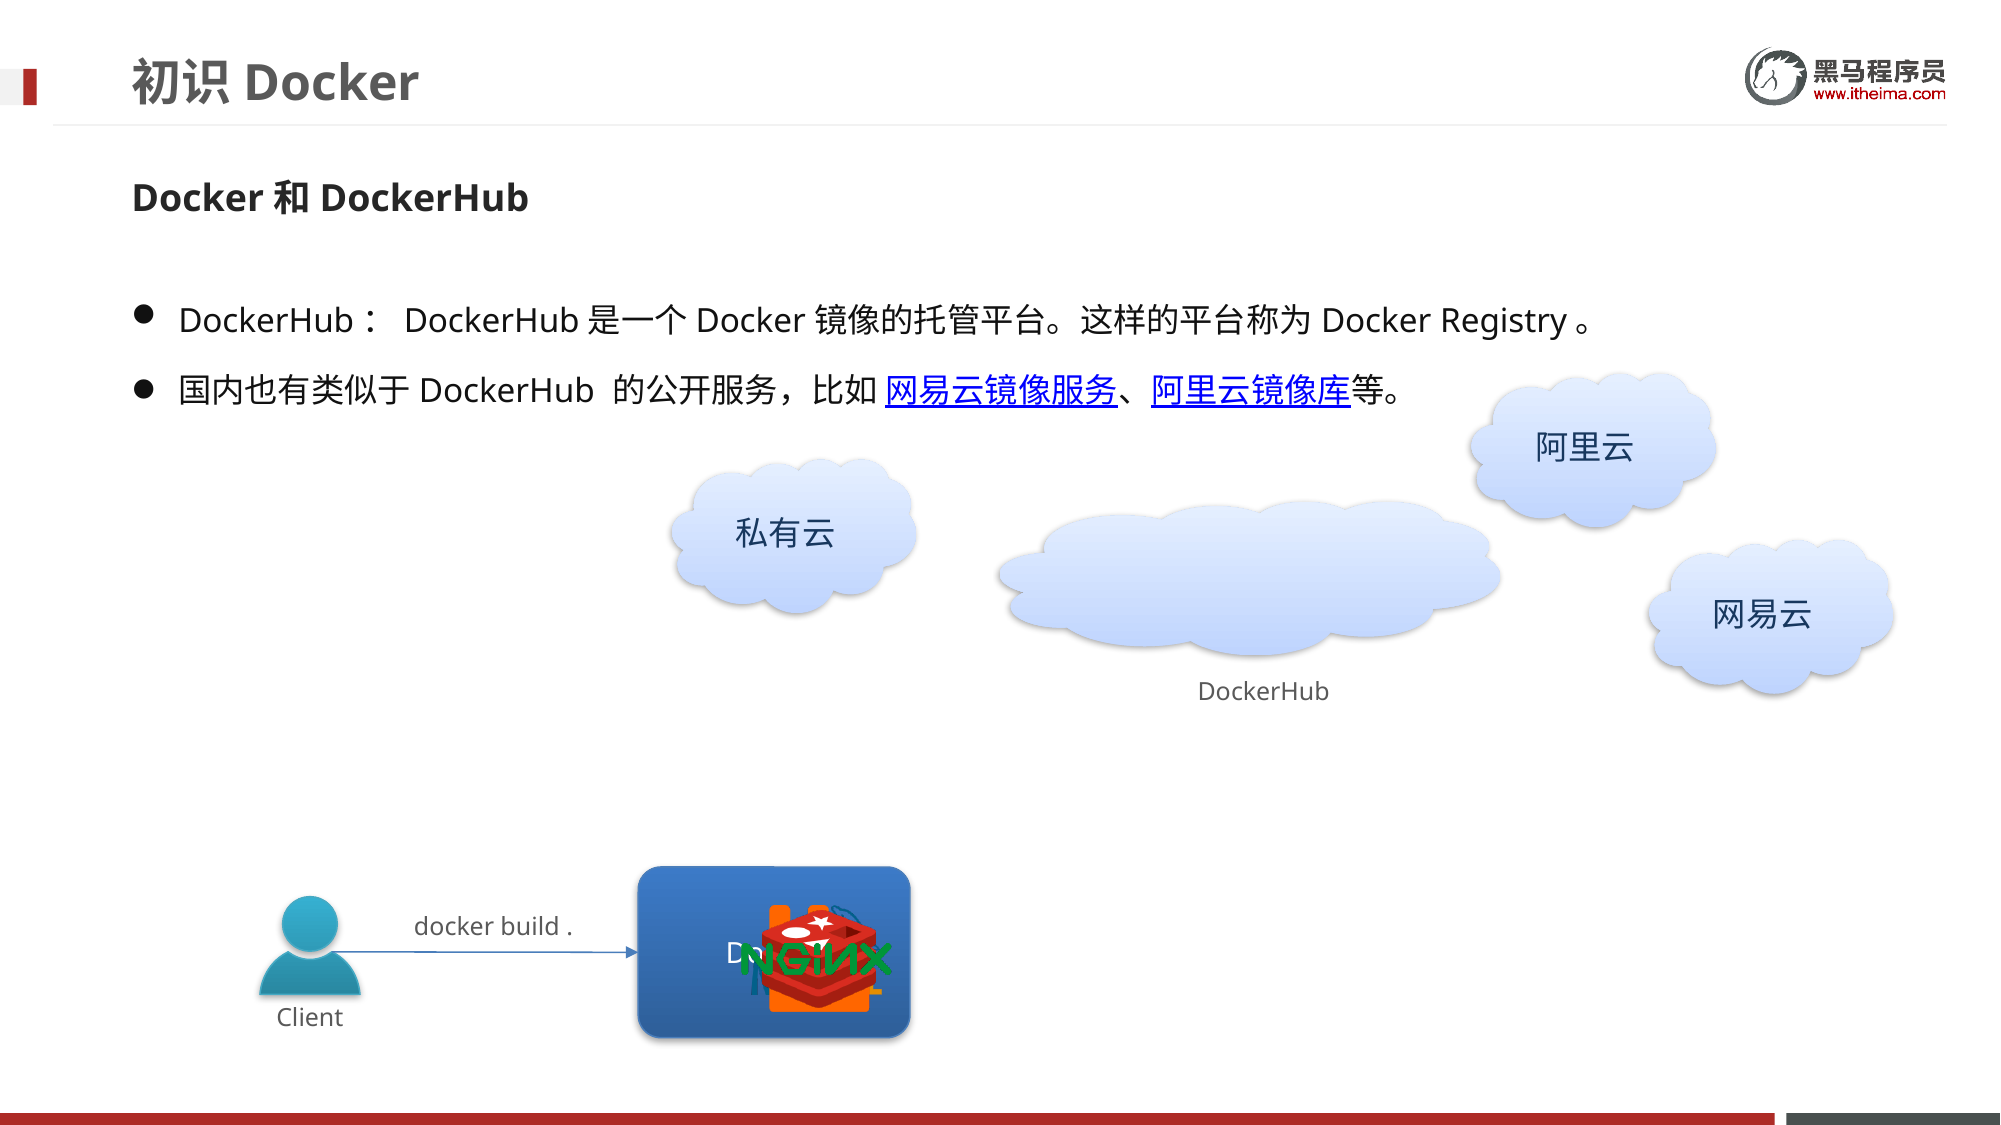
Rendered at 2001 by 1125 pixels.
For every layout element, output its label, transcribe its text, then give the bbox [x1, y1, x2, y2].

list DockerHub：DockerHub是一个Docker镜像的托管平台。这样的平台称为Docker Registry。 国内也有类似于DockerHub 的公开服务，比如 网易云镜像服务、阿里云镜像库等。 [116, 271, 1872, 579]
text_box docker build . [399, 903, 589, 949]
text_box 网易云 [1648, 561, 1895, 695]
picture [737, 892, 894, 1025]
picture [1744, 46, 1946, 106]
text_box Docker [637, 866, 911, 1039]
title 初识Docker [116, 38, 1556, 124]
text_box DockerHub [1182, 668, 1345, 713]
text_box 私有云 [671, 459, 917, 614]
text_box [1000, 579, 1501, 657]
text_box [248, 896, 372, 1041]
list Docker和DockerHub [116, 154, 1872, 239]
